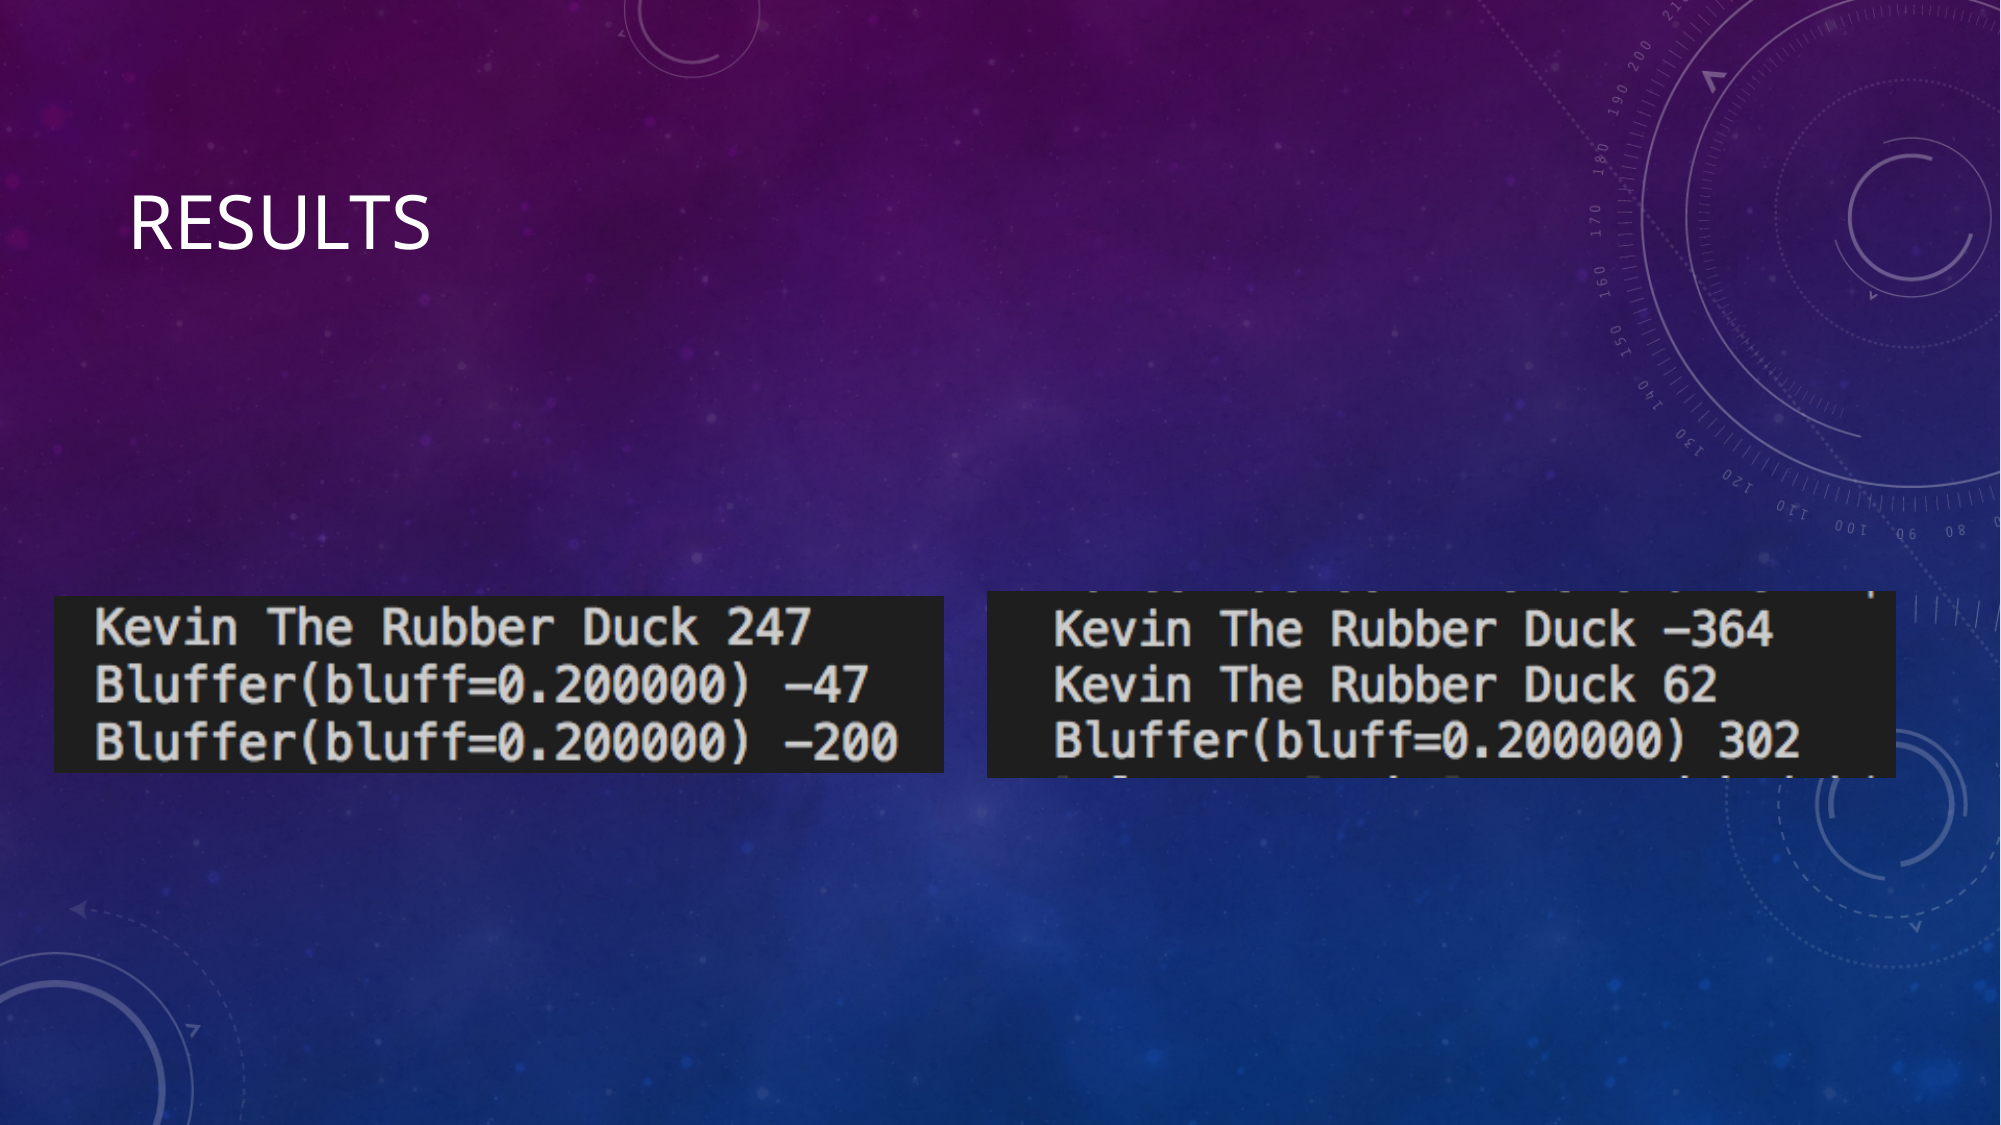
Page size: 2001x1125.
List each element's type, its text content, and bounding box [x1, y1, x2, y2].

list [986, 591, 1897, 778]
title Results [112, 99, 1775, 339]
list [54, 596, 944, 773]
picture [0, 0, 2001, 1125]
